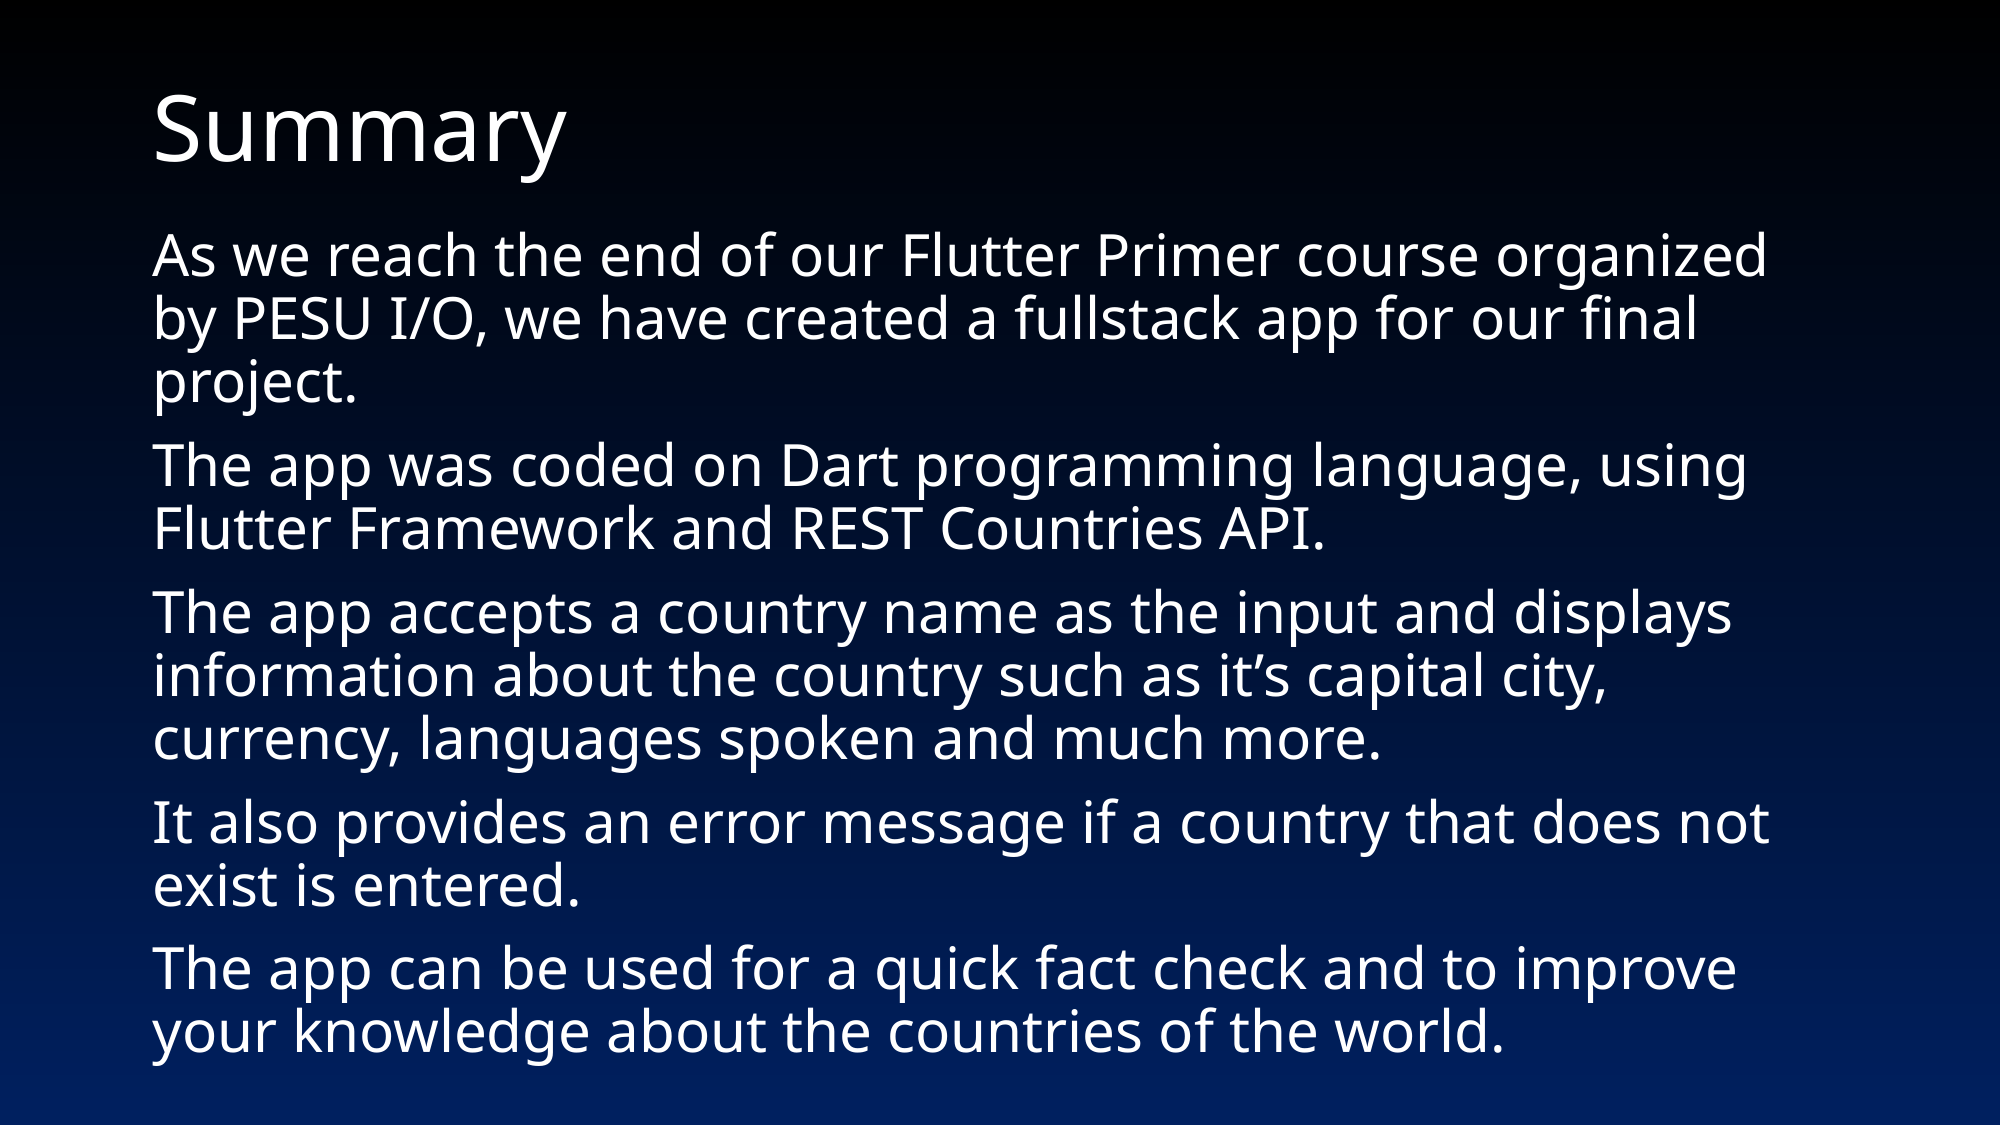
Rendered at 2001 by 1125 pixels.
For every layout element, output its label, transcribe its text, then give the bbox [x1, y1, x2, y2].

list As we reach the end of our Flutter Primer course organized by PESU I/O, we have created a fullstack app for our final project. The app was coded on Dart programming language, using Flutter Framework and REST Countries API. The app accepts a country name as the input and displays information about the country such as it’s capital city, currency, languages spoken and much more. It also provides an error message if a country that does not exist is entered. The app can be used for a quick fact check and to improve your knowledge about the countries of the world. [137, 219, 1863, 1070]
title Summary [137, 23, 1863, 219]
